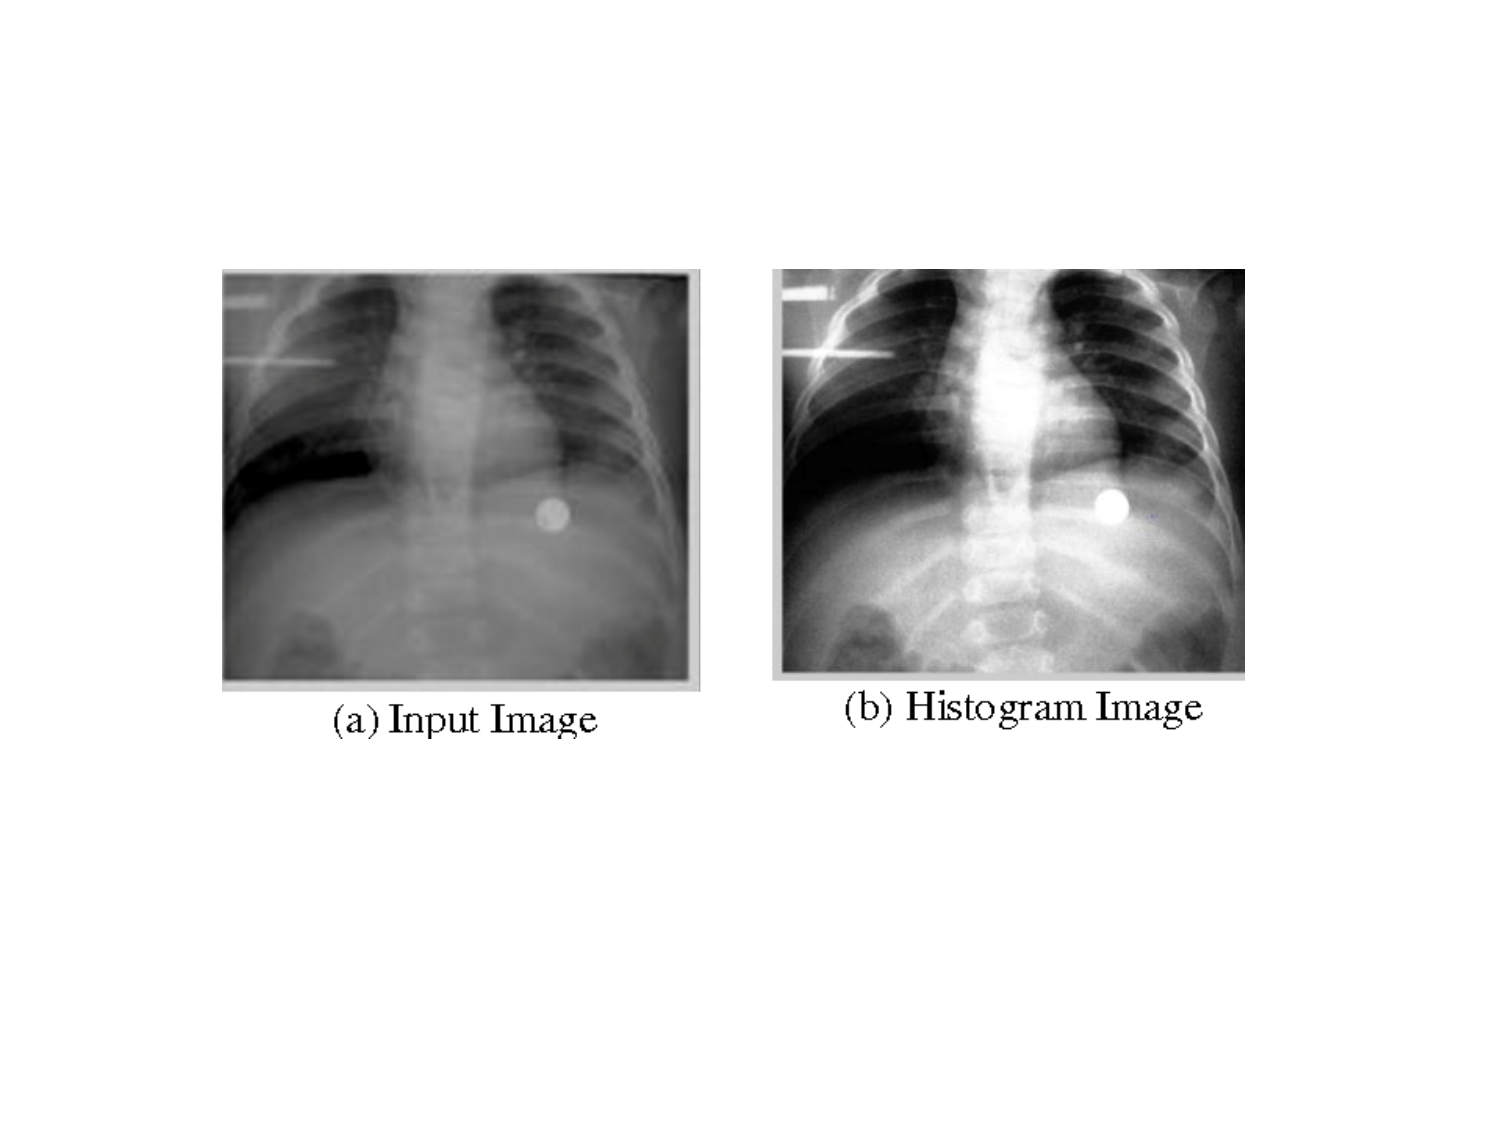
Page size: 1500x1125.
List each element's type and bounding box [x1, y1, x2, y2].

picture [222, 269, 1245, 739]
